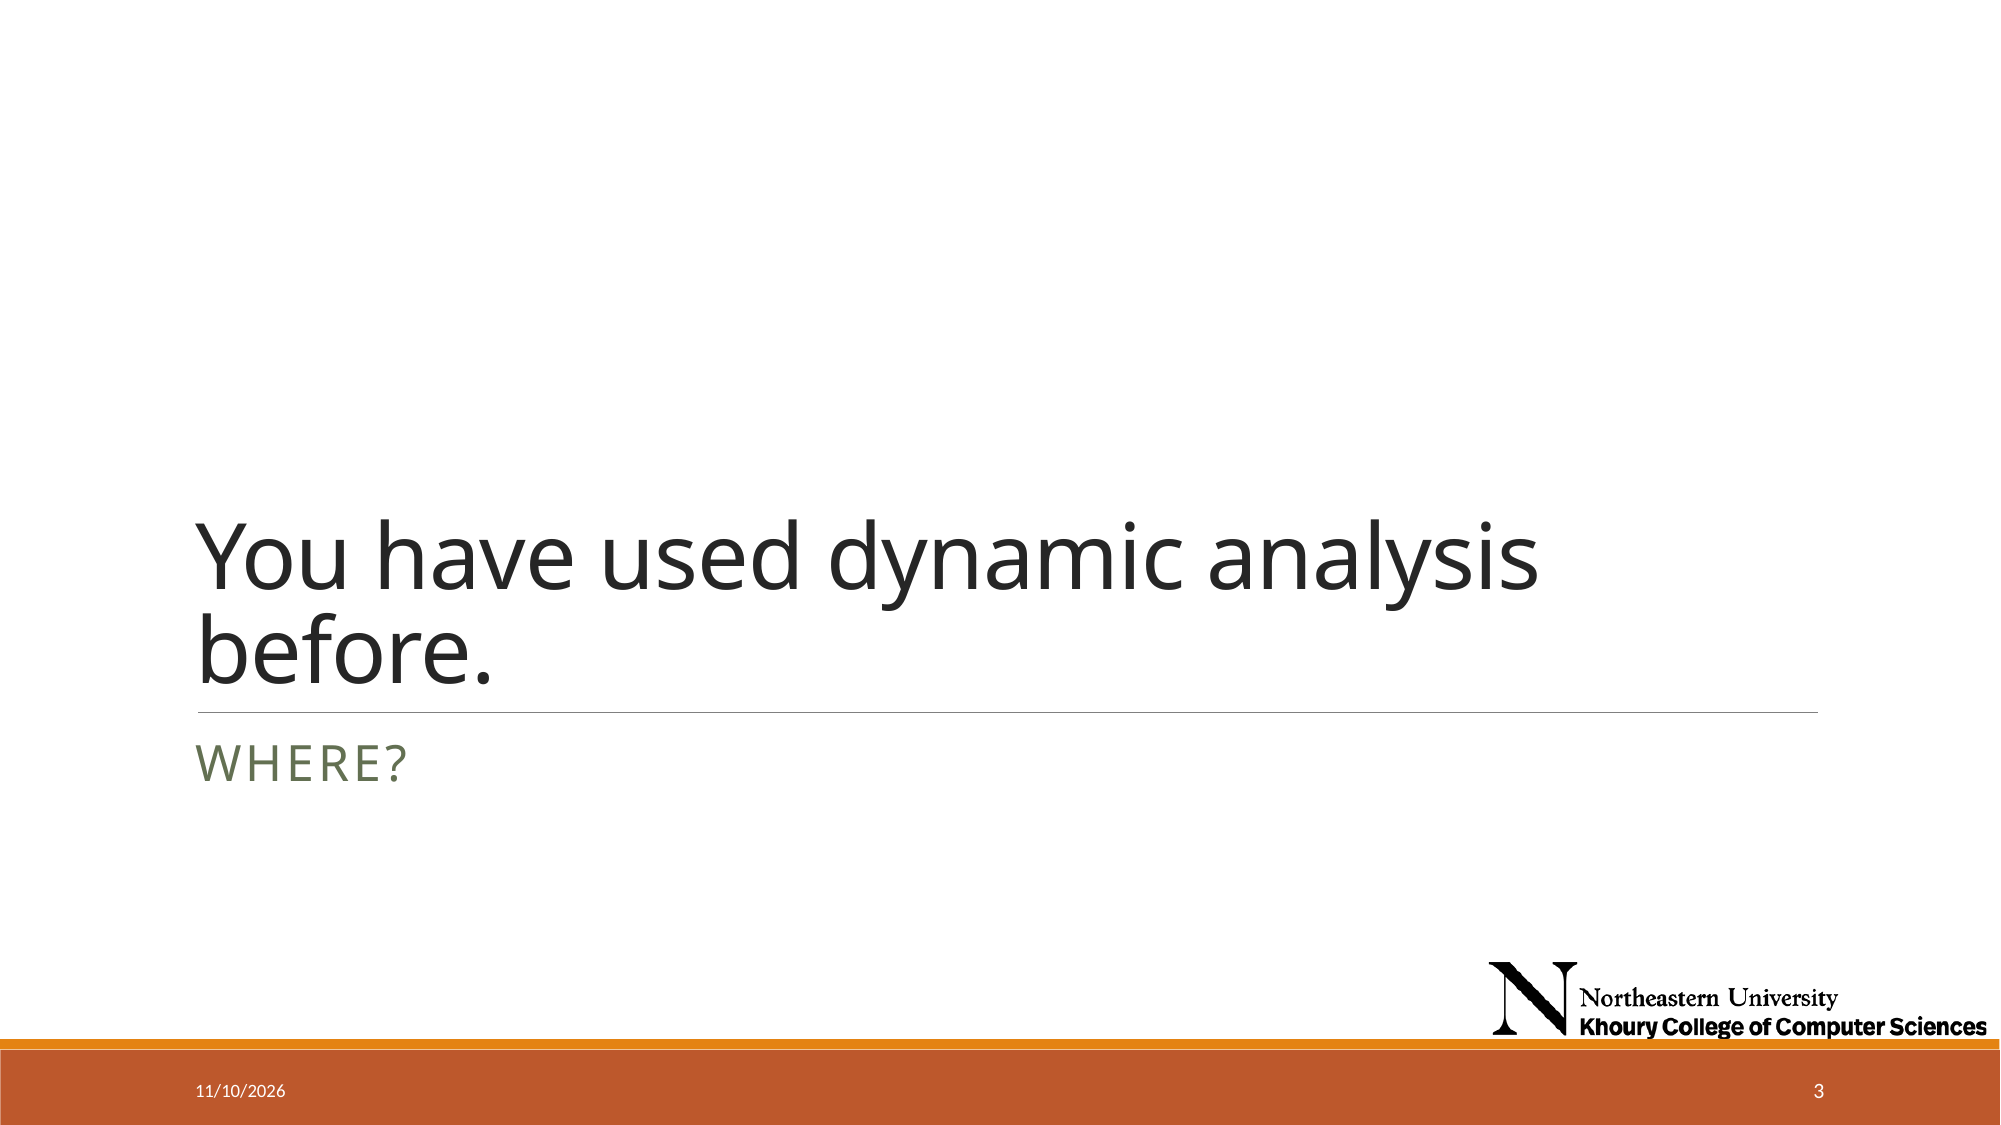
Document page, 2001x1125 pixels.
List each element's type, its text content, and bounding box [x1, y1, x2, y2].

title You have used dynamic analysis before. [180, 124, 1830, 710]
picture [1488, 962, 1987, 1039]
slide_number 3 [1624, 1059, 1840, 1120]
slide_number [180, 1059, 586, 1120]
list Where? [180, 730, 1830, 918]
